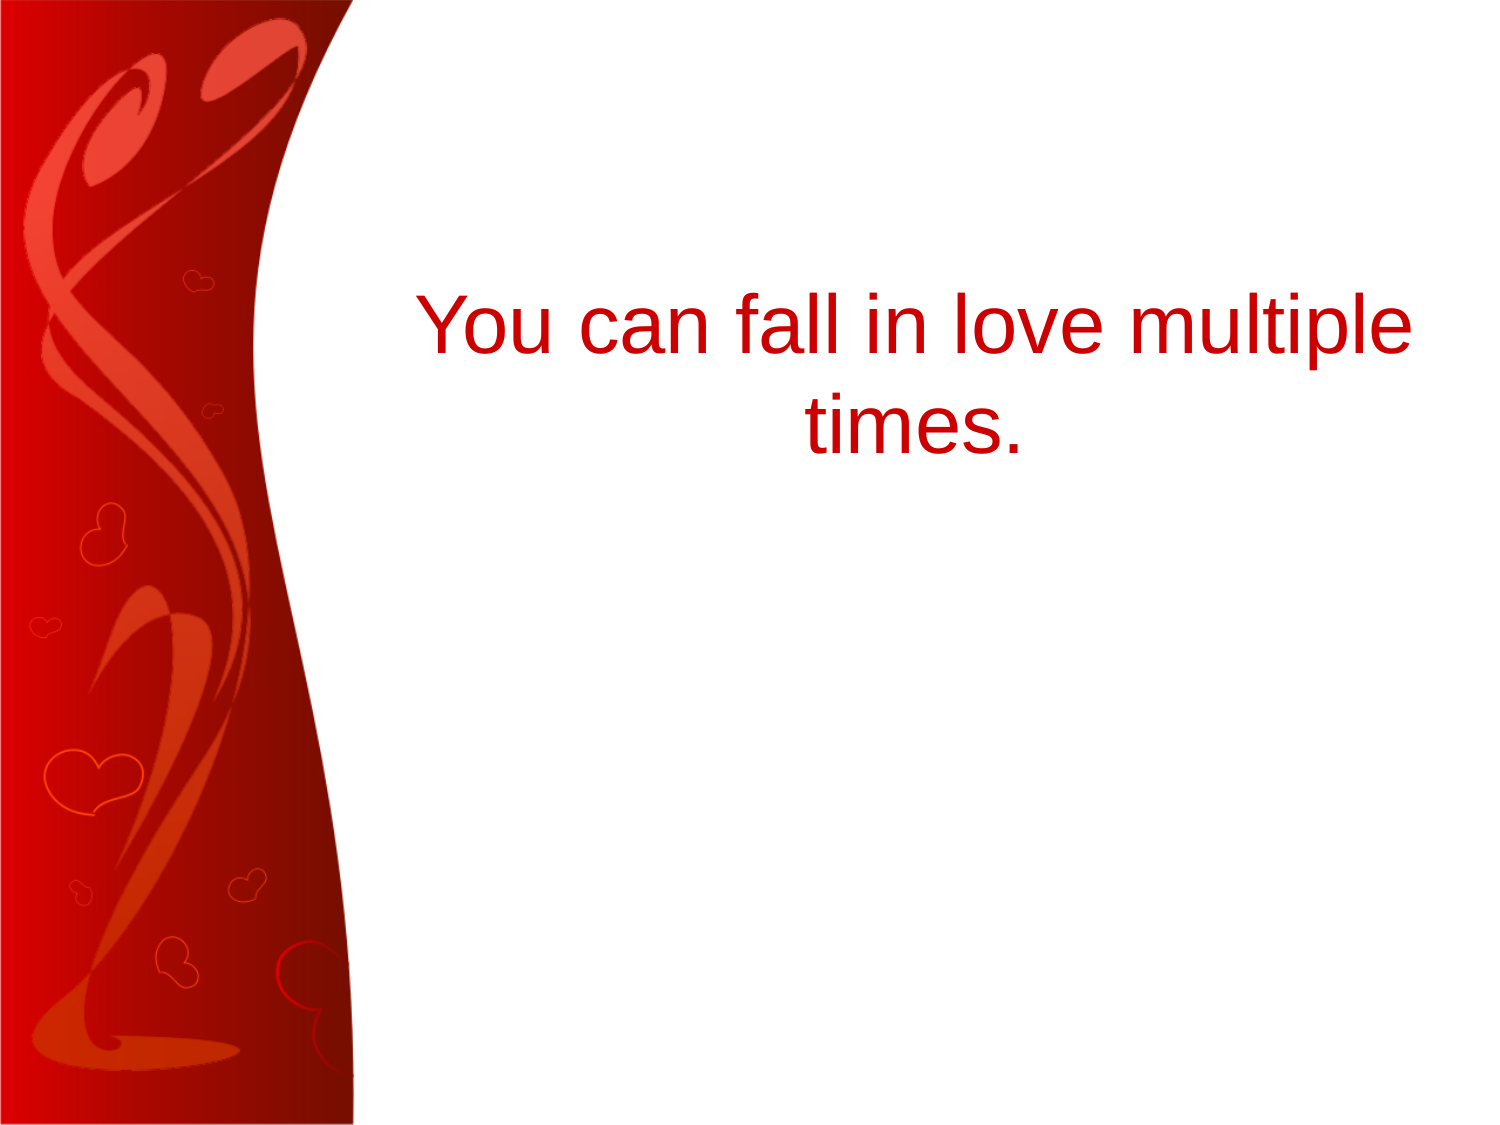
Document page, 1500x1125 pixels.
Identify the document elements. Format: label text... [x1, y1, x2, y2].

list You can fall in love multiple times. [383, 262, 1448, 929]
picture [0, 0, 1500, 1125]
